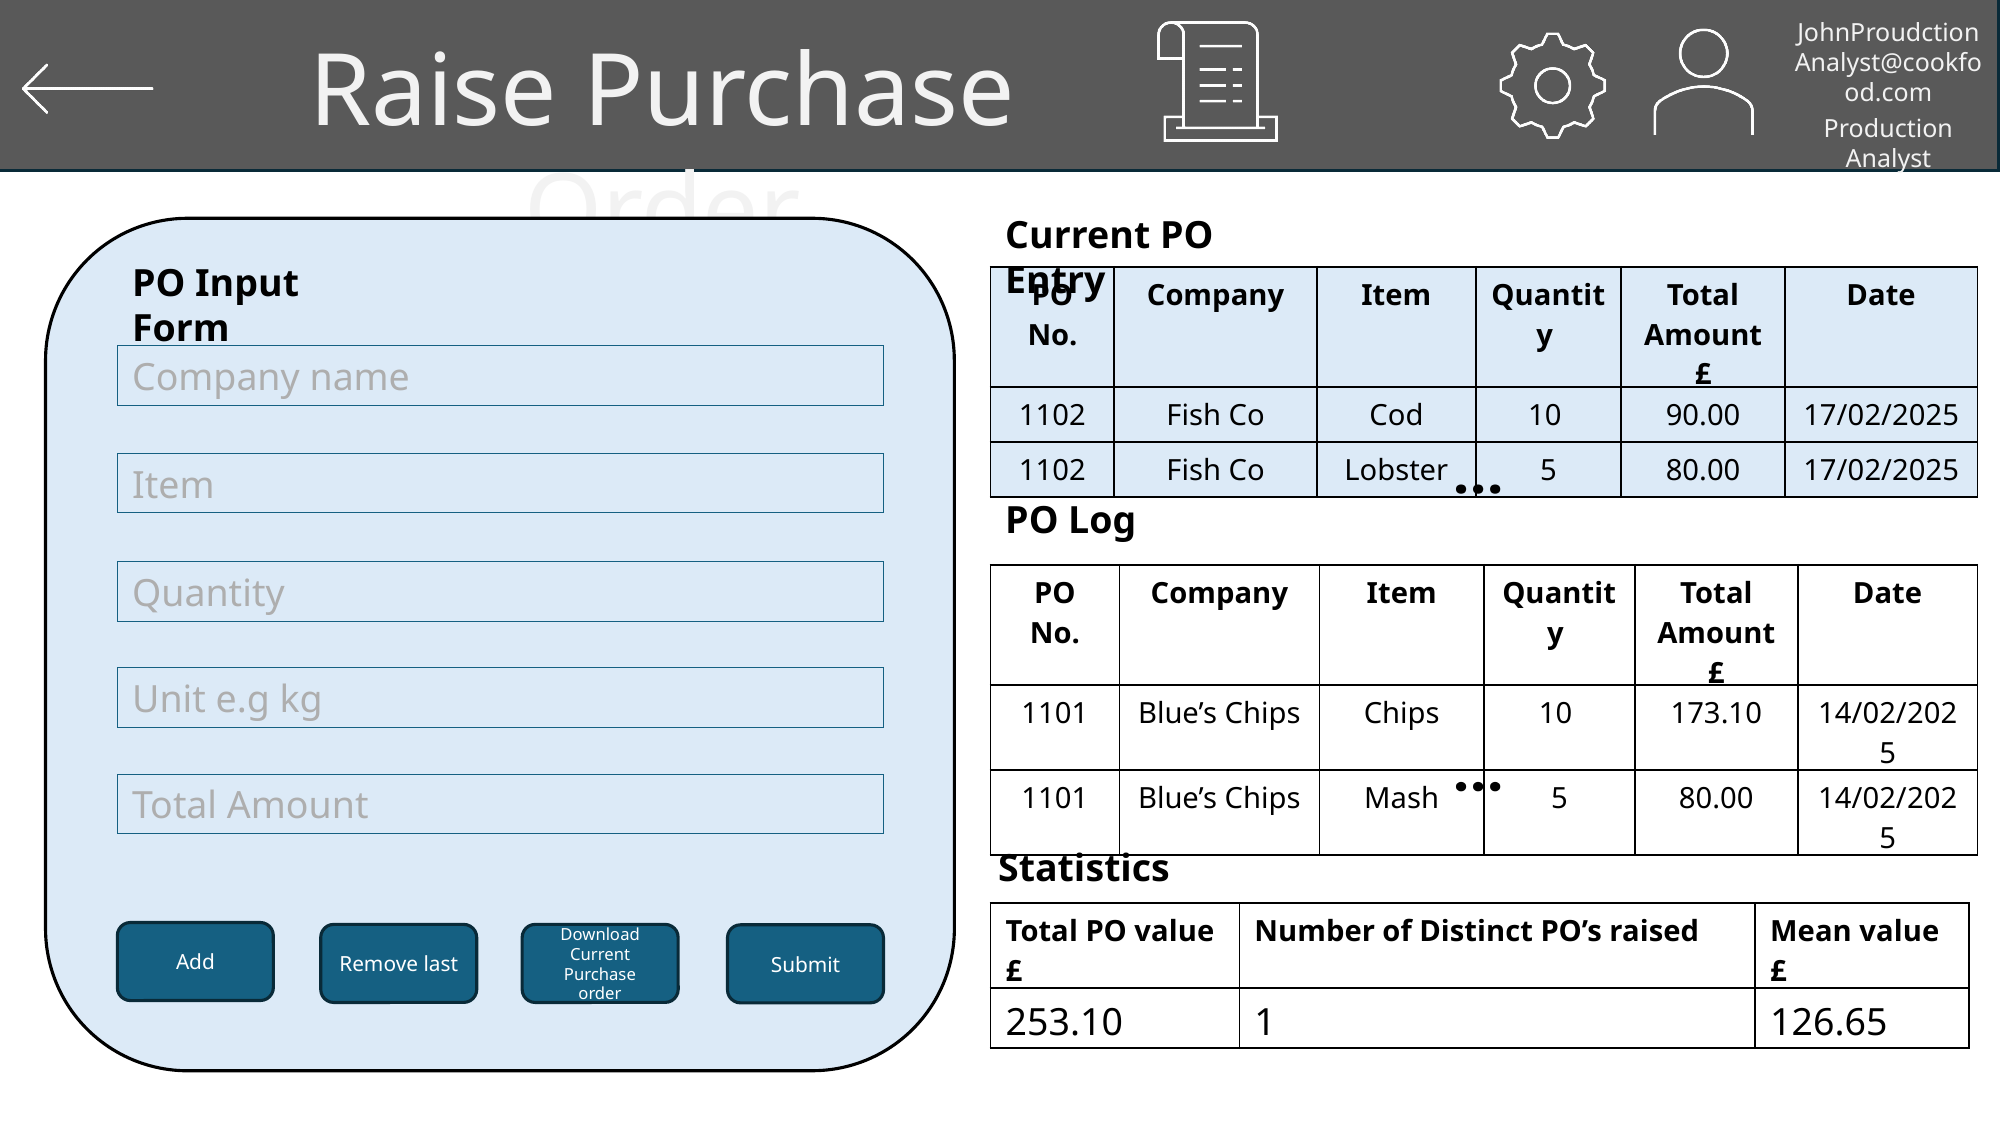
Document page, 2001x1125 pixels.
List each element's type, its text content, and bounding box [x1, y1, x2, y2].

picture [1422, 731, 1534, 843]
table_header Quantity [1485, 566, 1634, 684]
table_cell 5 [1534, 443, 1620, 496]
table_cell 80.00 [1622, 443, 1784, 496]
picture [11, 12, 163, 164]
table_cell 17/02/2025 [1786, 388, 1977, 441]
text_box Download Current Purchase order [520, 922, 680, 1005]
table_header Item [1318, 268, 1475, 386]
table_header Total PO value £ [991, 904, 1239, 987]
table_header PO No. [991, 308, 1113, 386]
table_header Date [1786, 268, 1977, 386]
text_box Quantity [117, 561, 884, 622]
table_cell Fish Co [1115, 388, 1316, 441]
table_cell Fish Co [1115, 443, 1316, 496]
table_cell 1102 [991, 388, 1113, 441]
text_box Total Amount [117, 774, 884, 834]
table_cell 14/02/2025 [1799, 686, 1977, 769]
text_box Current PO Entry [990, 203, 1293, 308]
text_box JohnProudctionAnalyst@cookfood.com [1779, 8, 1999, 105]
table_cell Blue’s Chips [1120, 771, 1319, 854]
table_header Mean value £ [1756, 904, 1968, 987]
table_cell 1 [1240, 989, 1754, 1047]
table_cell Chips [1320, 686, 1483, 769]
text_box Raise Purchase Order [162, 18, 1163, 273]
table_cell 1101 [991, 771, 1119, 836]
table_cell 1102 [991, 443, 1113, 496]
table_header Quantity [1477, 268, 1620, 386]
text_box PO Log [990, 498, 1293, 549]
table_cell 10 [1477, 388, 1620, 441]
table_cell Mash [1320, 771, 1483, 854]
table_header Number of Distinct PO’s raised [1240, 904, 1754, 987]
table_header Total Amount £ [1636, 566, 1797, 684]
text_box Unit e.g kg [117, 667, 884, 728]
table_cell Cod [1318, 388, 1475, 441]
table_cell Lobster [1318, 443, 1422, 496]
picture [1477, 6, 1779, 162]
table_cell 1101 [991, 686, 1119, 769]
table_cell 173.10 [1636, 686, 1797, 769]
table_cell 14/02/2025 [1799, 771, 1977, 854]
picture [1422, 433, 1534, 545]
table_cell 5 [1485, 771, 1634, 854]
table_header Company [1120, 566, 1319, 684]
text_box Submit [725, 923, 886, 1005]
text_box PO Input Form [117, 251, 420, 345]
text_box Item [117, 453, 884, 513]
table_header Date [1799, 566, 1977, 684]
table_cell Blue’s Chips [1120, 686, 1319, 769]
text_box [0, 0, 2000, 172]
table_cell 10 [1485, 686, 1634, 769]
text_box Statistics [983, 836, 1286, 896]
table_cell 90.00 [1622, 388, 1784, 441]
table_cell 253.10 [991, 989, 1239, 1047]
table_header Item [1320, 566, 1483, 684]
text_box Company name [117, 345, 884, 406]
table_cell 17/02/2025 [1786, 443, 1977, 496]
table_header PO No. [991, 566, 1119, 684]
text_box Add [115, 920, 275, 1003]
text_box Production Analyst [1763, 105, 2000, 180]
table_header Total Amount £ [1622, 268, 1784, 386]
picture [1140, 4, 1292, 156]
table_header Company [1115, 268, 1316, 386]
table_cell 80.00 [1636, 771, 1797, 854]
text_box [43, 216, 956, 1073]
table_cell 126.65 [1756, 989, 1968, 1047]
text_box Remove last [319, 922, 479, 1005]
